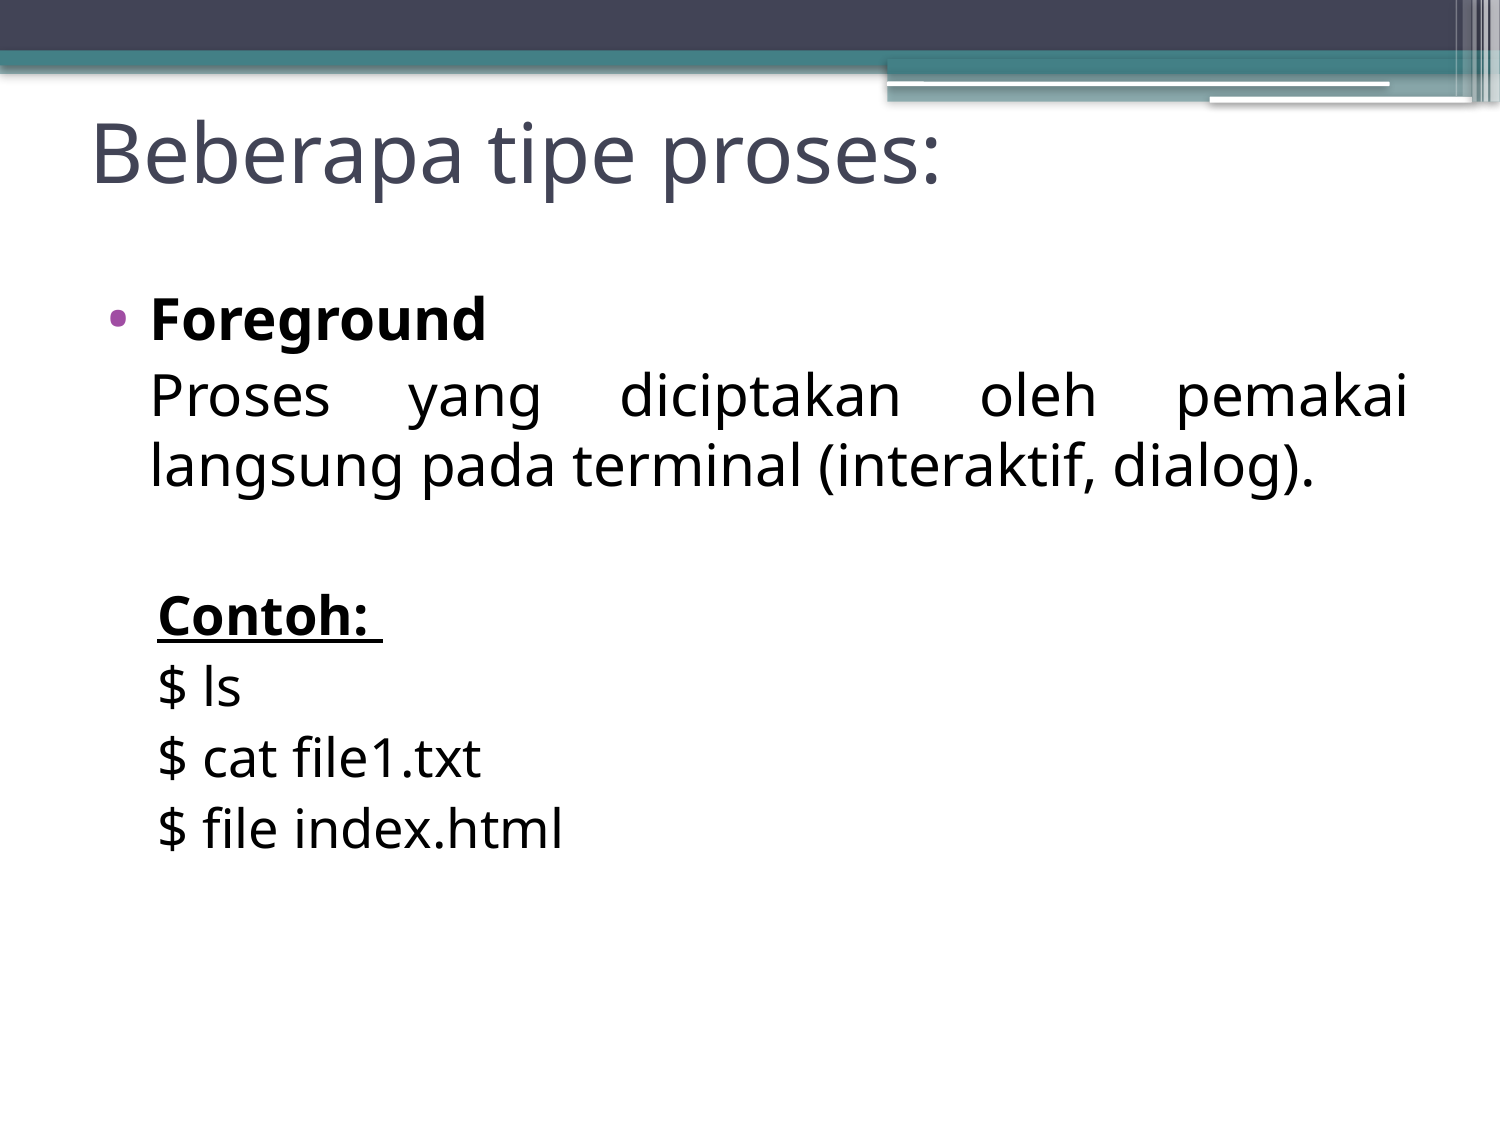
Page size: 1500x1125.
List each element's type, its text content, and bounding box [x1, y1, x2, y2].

list Foreground Proses yang diciptakan oleh pemakai langsung pada terminal (interaktif, dialog). Contoh: $ ls $ cat file1.txt $ file index.html [75, 275, 1425, 1079]
title Beberapa tipe proses: [75, 62, 1425, 238]
